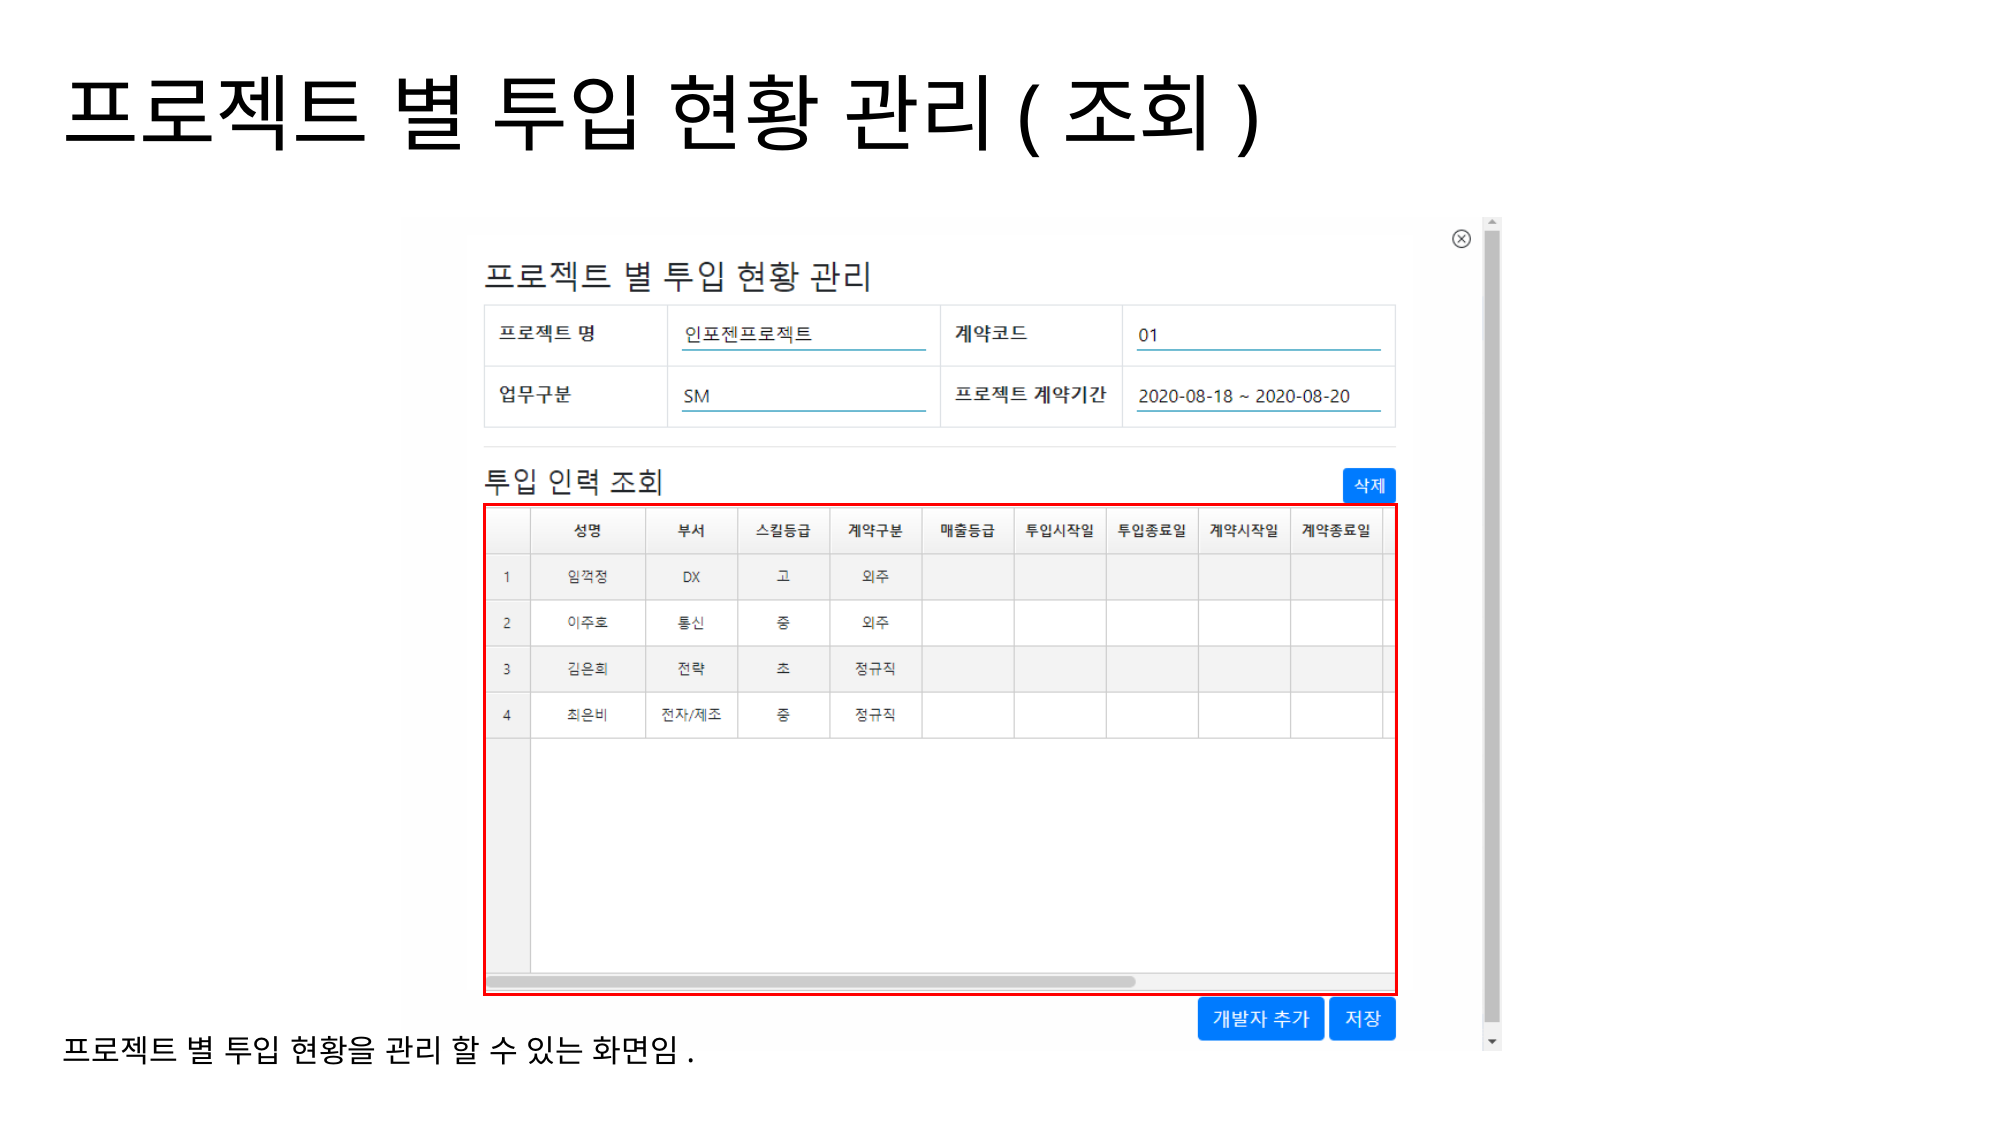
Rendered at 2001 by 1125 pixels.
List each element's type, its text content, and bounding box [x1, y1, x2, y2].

text_box 프로젝트 별 투입 현황을 관리 할 수 있는 화면임. [47, 994, 1000, 1077]
title 프로젝트 별 투입 현황 관리(조회) [47, 48, 1897, 171]
picture [401, 217, 1502, 1051]
